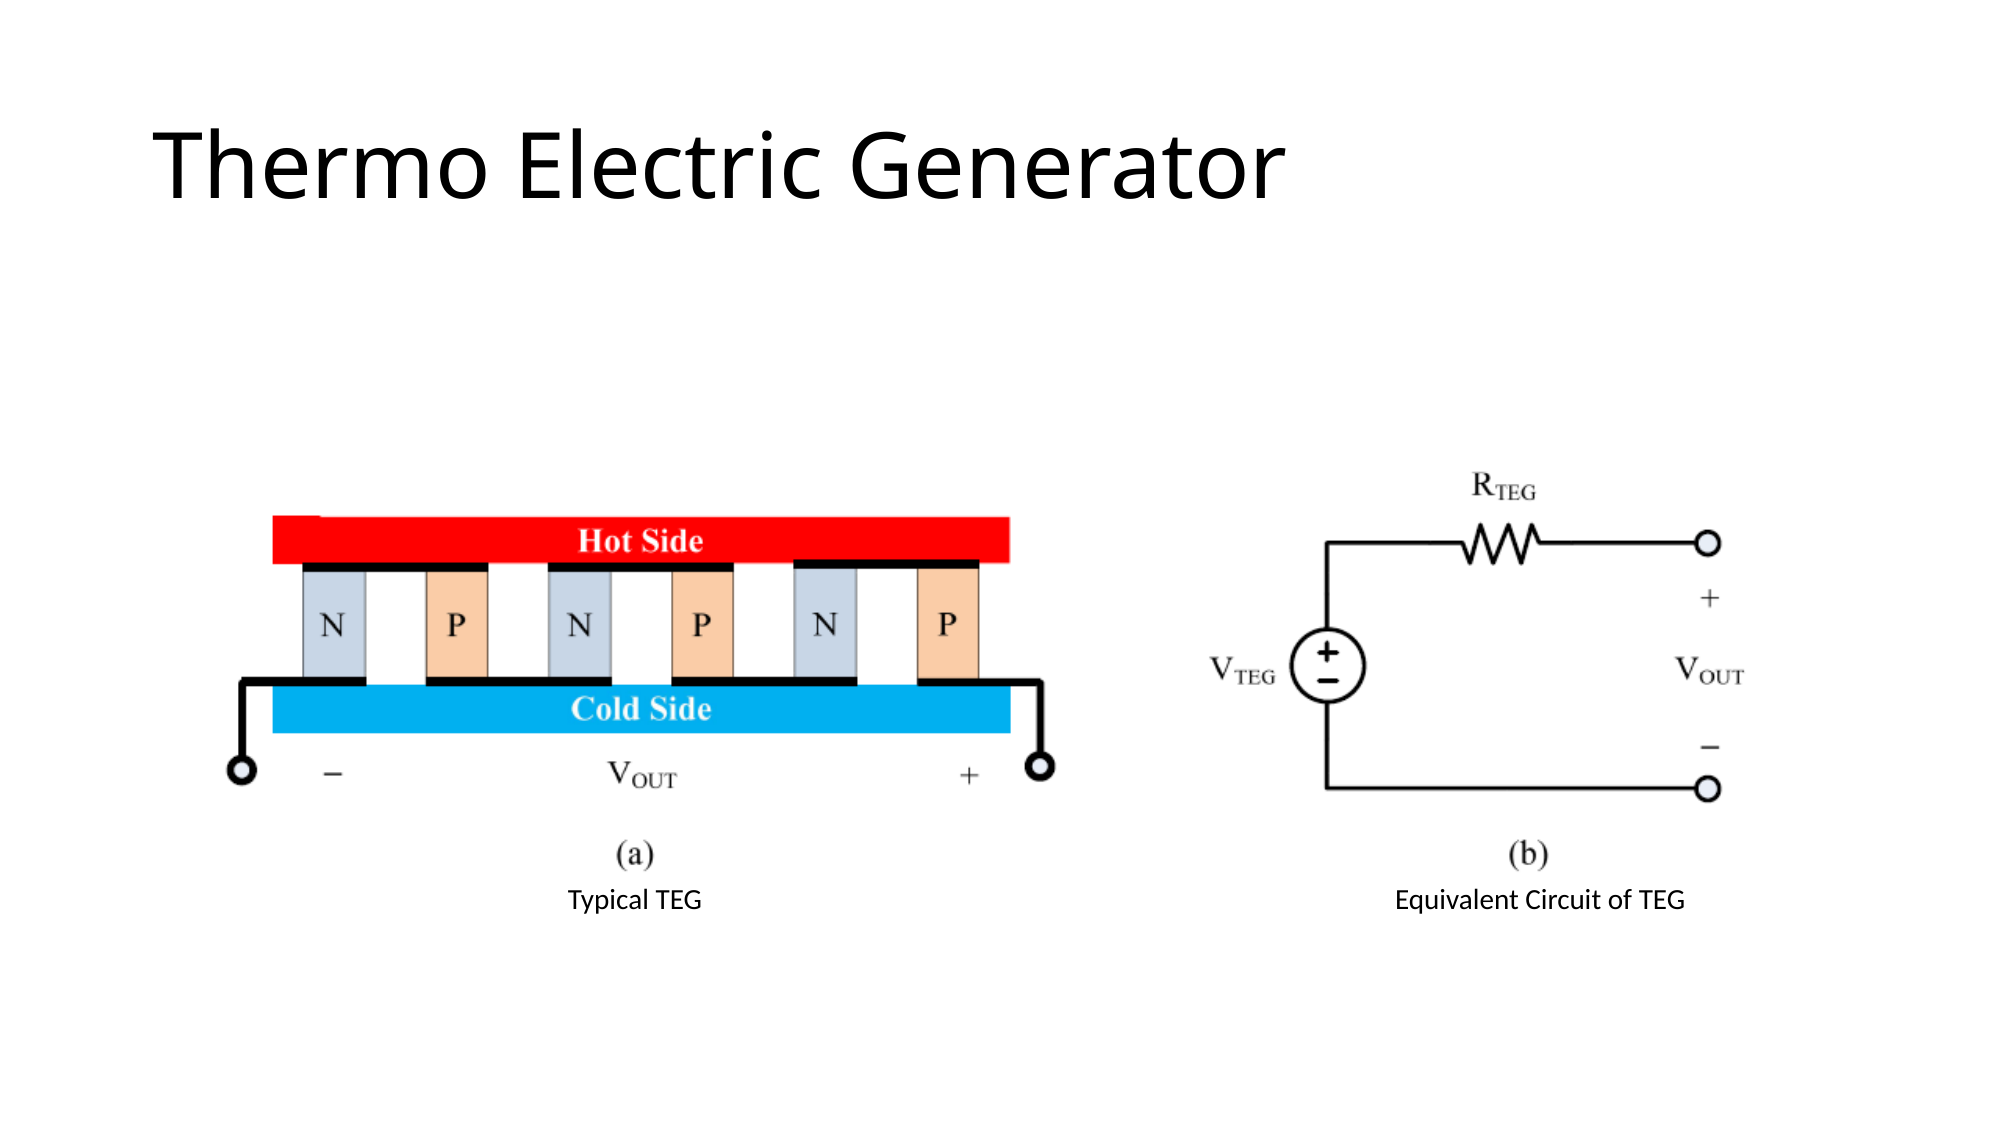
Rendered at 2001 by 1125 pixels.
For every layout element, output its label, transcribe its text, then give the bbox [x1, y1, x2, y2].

text_box Typical TEG [553, 876, 718, 924]
title Thermo Electric Generator [137, 59, 1863, 278]
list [151, 436, 1849, 876]
text_box Equivalent Circuit of TEG [1380, 876, 1701, 924]
